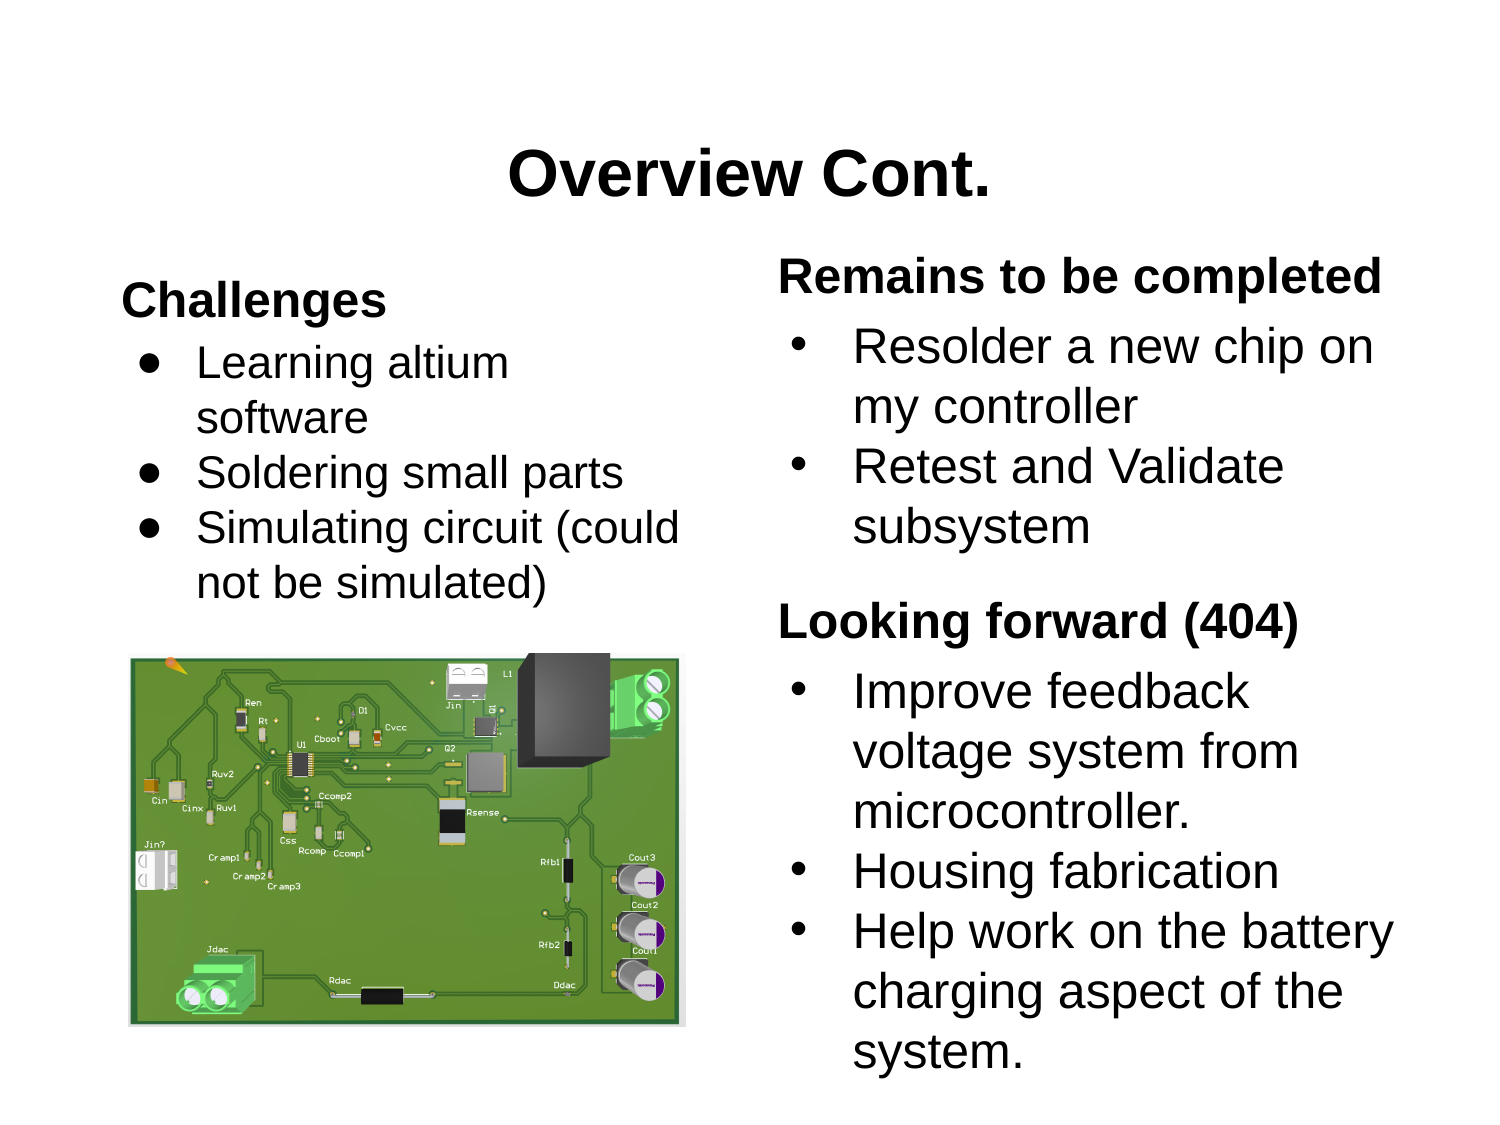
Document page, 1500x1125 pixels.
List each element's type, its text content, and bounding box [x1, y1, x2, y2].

picture [127, 653, 686, 1028]
list Remains to be completed Resolder a new chip on my controller Retest and Validate subsystem [762, 237, 1425, 563]
title Overview Cont. [75, 104, 1425, 237]
text_box Challenges Learning altium software Soldering small parts Simulating circuit (could not be simulated) [106, 252, 708, 623]
list Looking forward (404) Improve feedback voltage system from microcontroller. Housing fabrication Help work on the battery charging aspect of the system. [762, 580, 1425, 1100]
